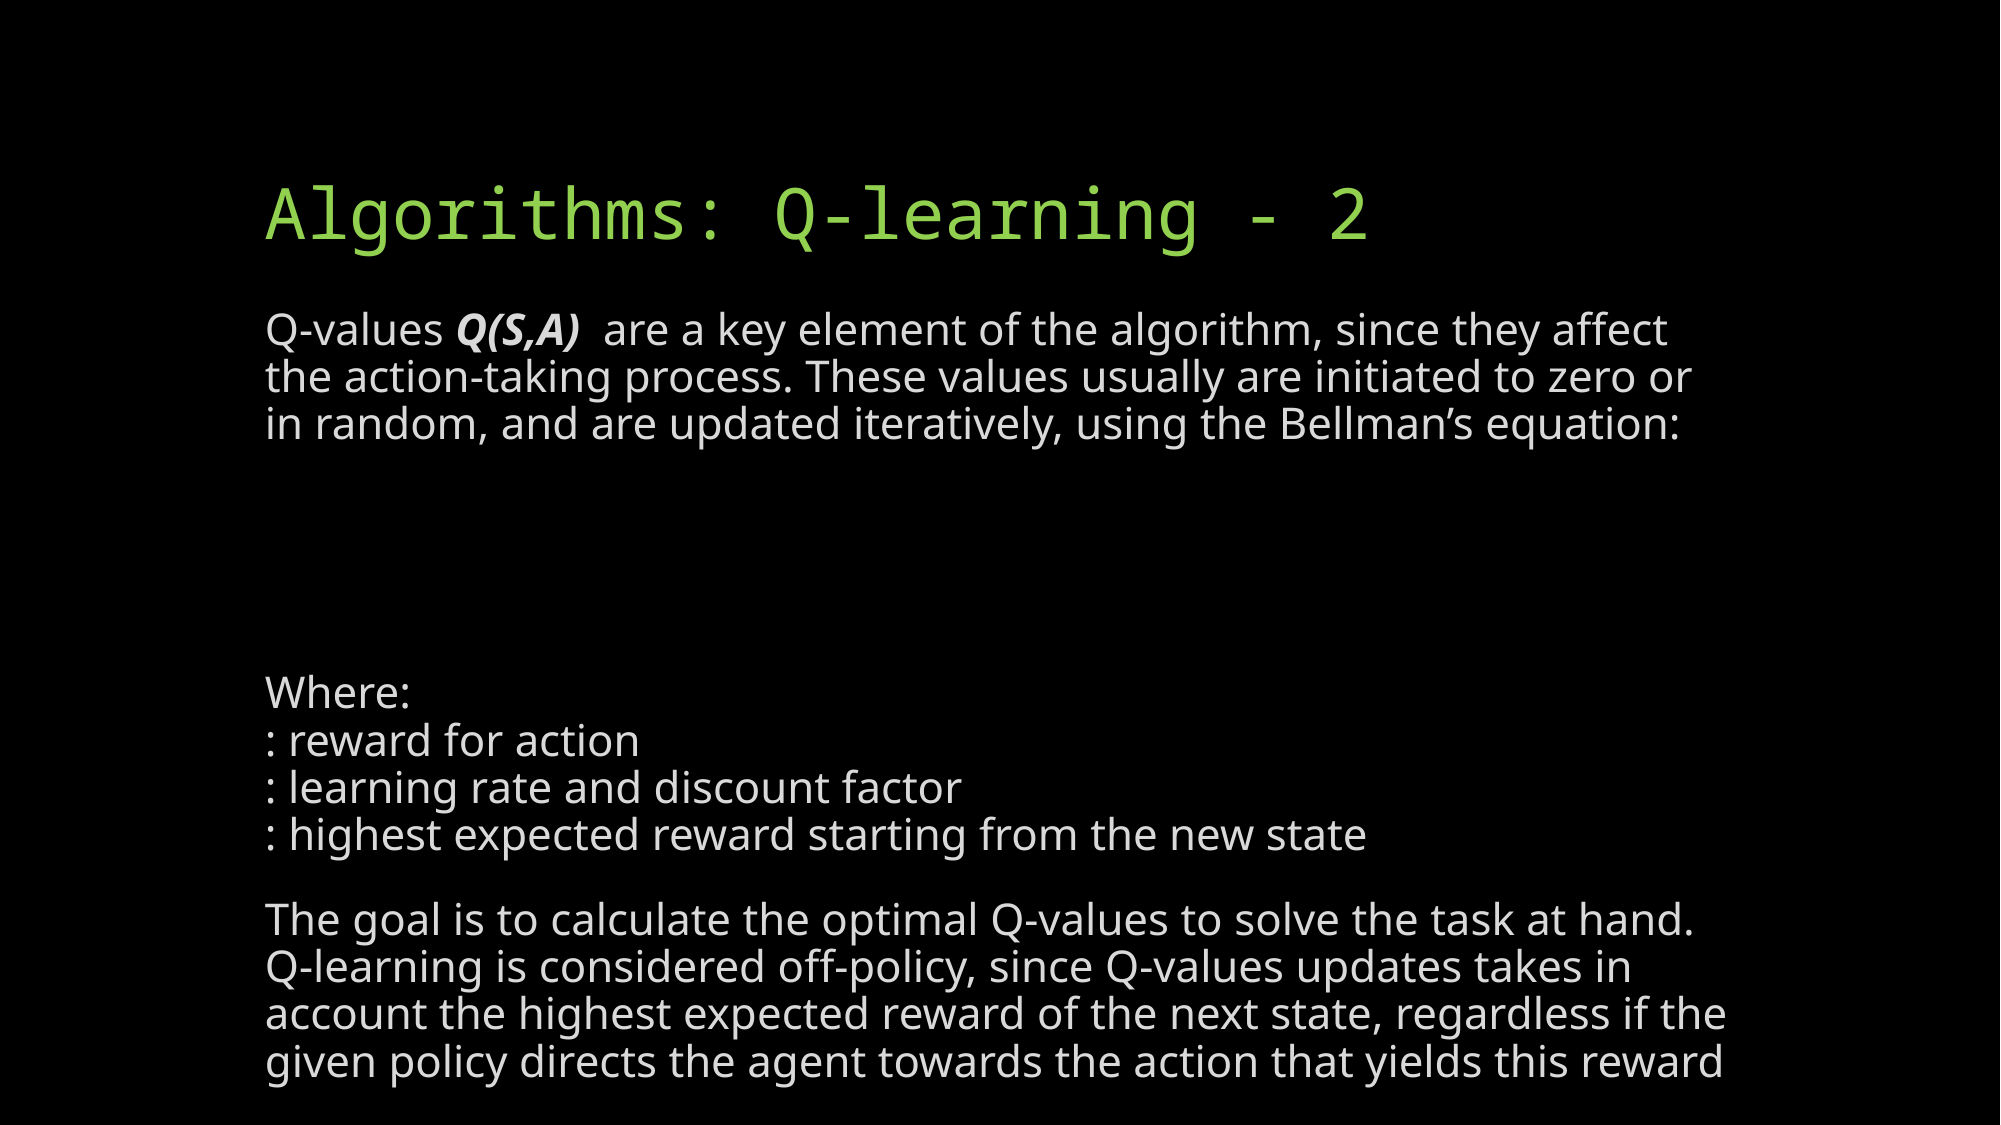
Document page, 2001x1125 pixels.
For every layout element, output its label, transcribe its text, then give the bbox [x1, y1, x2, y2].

title Algorithms: Q-learning - 2 [249, 75, 1750, 263]
